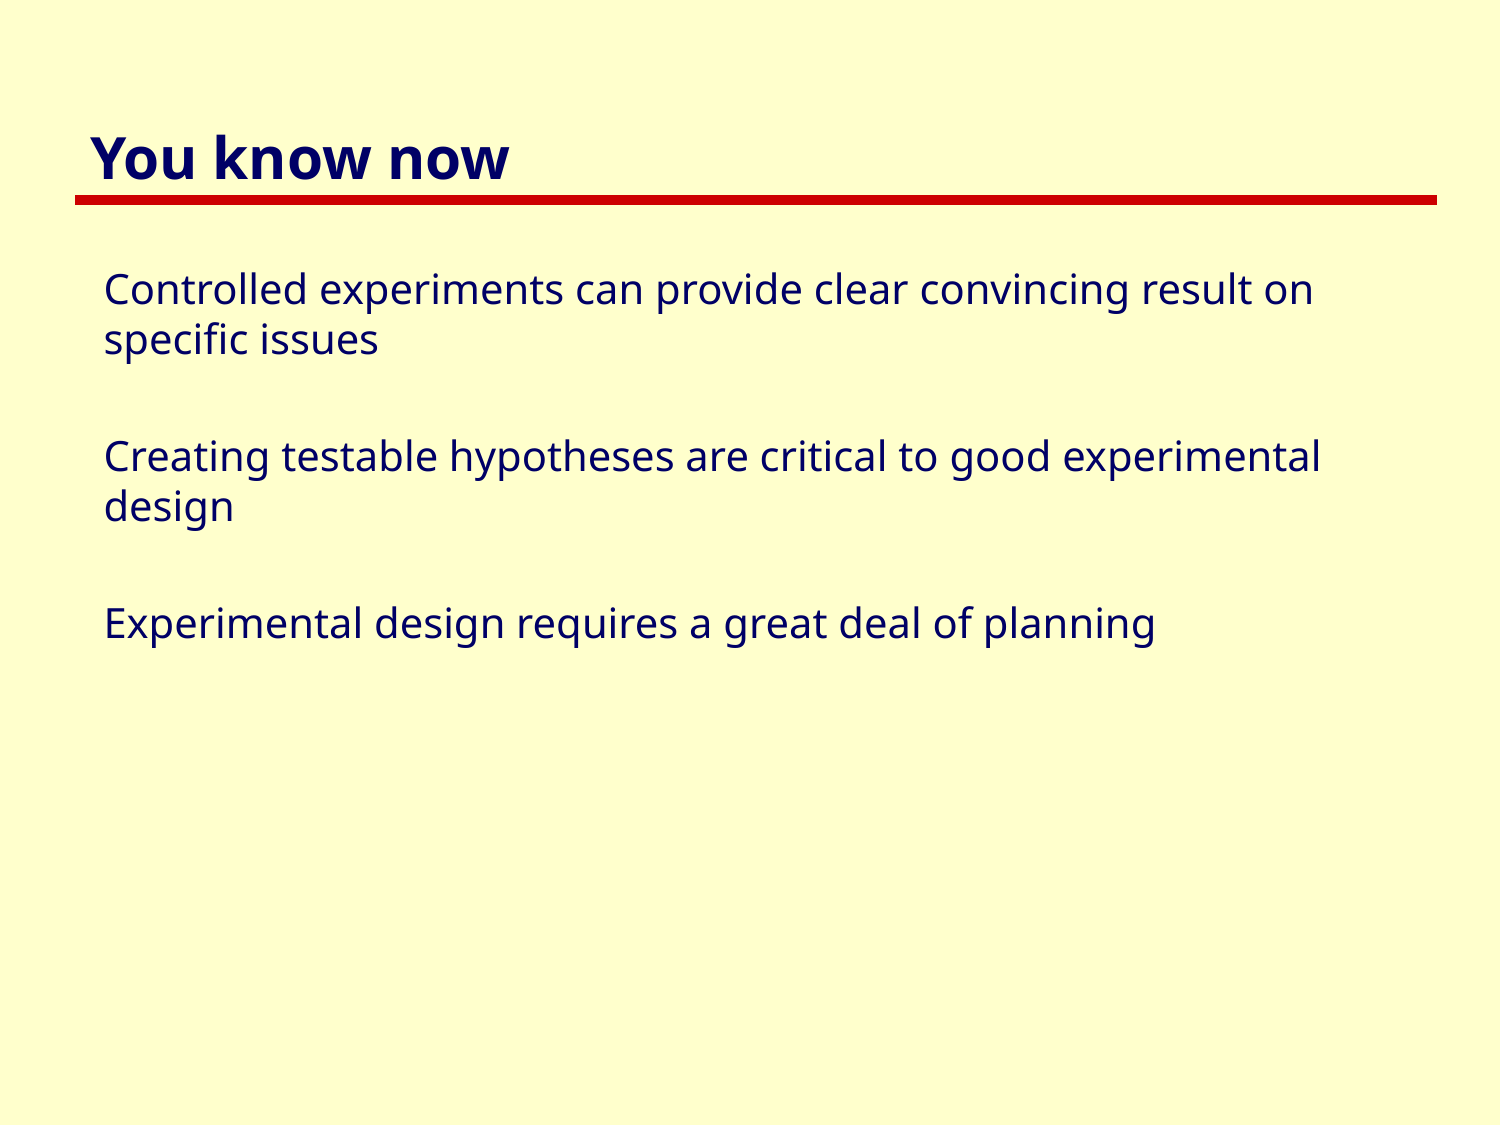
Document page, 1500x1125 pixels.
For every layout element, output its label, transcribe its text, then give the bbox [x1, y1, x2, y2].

list Controlled experiments can provide clear convincing result on specific issues Creating testable hypotheses are critical to good experimental design Experimental design requires a great deal of planning [88, 255, 1364, 1047]
title You know now [75, 112, 1350, 200]
